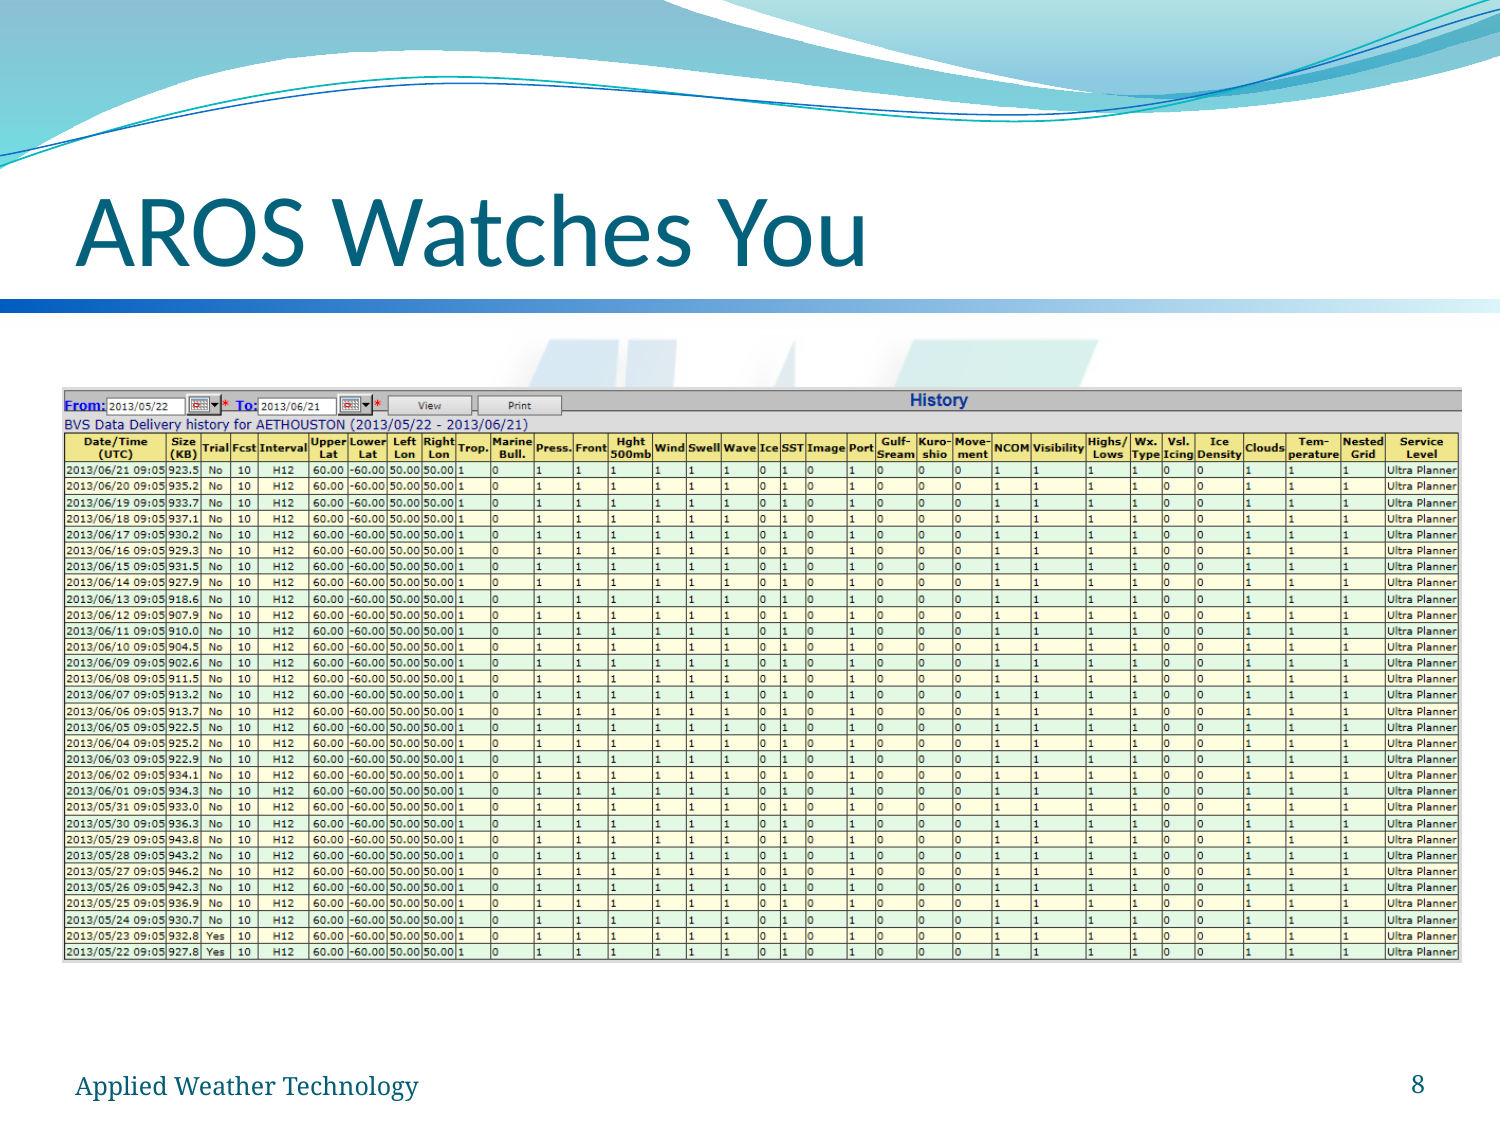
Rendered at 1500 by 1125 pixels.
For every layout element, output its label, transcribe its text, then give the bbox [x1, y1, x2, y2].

slide_number 8 [1299, 1042, 1425, 1103]
picture [62, 387, 1463, 963]
footer Applied Weather Technology [75, 1044, 625, 1105]
title AROS Watches You [75, 99, 1425, 288]
